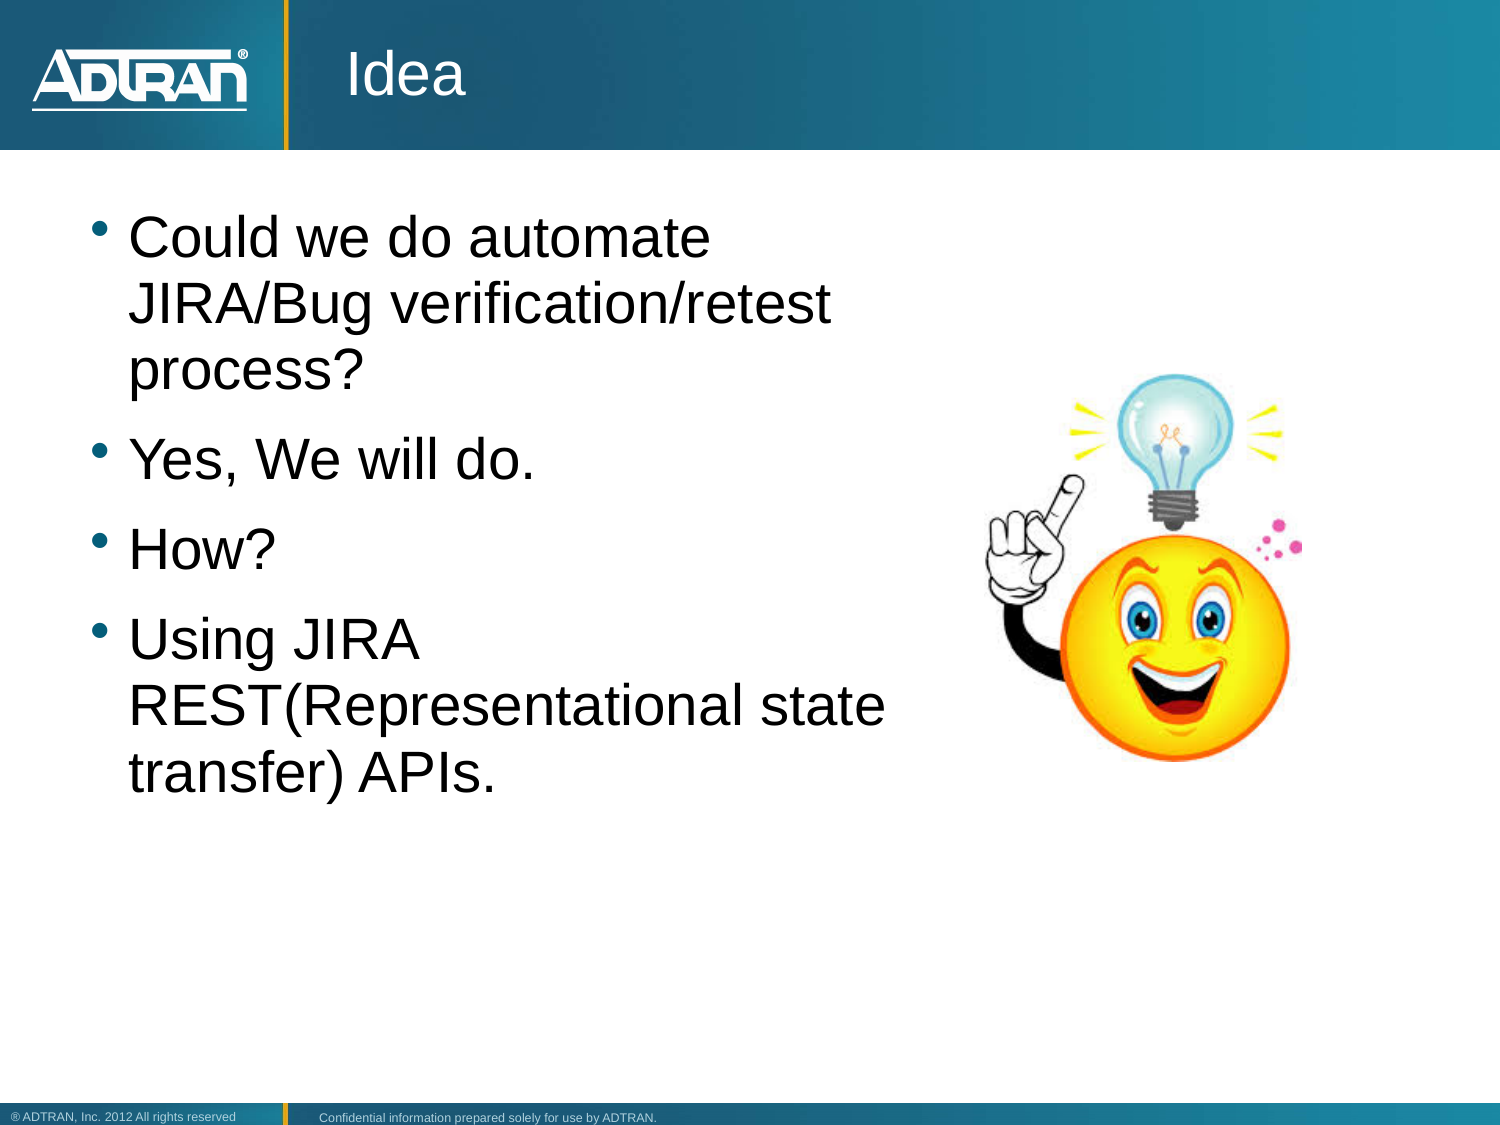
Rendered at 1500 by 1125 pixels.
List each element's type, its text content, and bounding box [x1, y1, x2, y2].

list Could we do automate JIRA/Bug verification/retest process? Yes, We will do. How? Using JIRA REST(Representational state transfer) APIs. [74, 196, 910, 940]
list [984, 373, 1303, 762]
picture [0, 0, 1500, 150]
picture [0, 1103, 1500, 1125]
title Idea [344, 29, 1456, 125]
